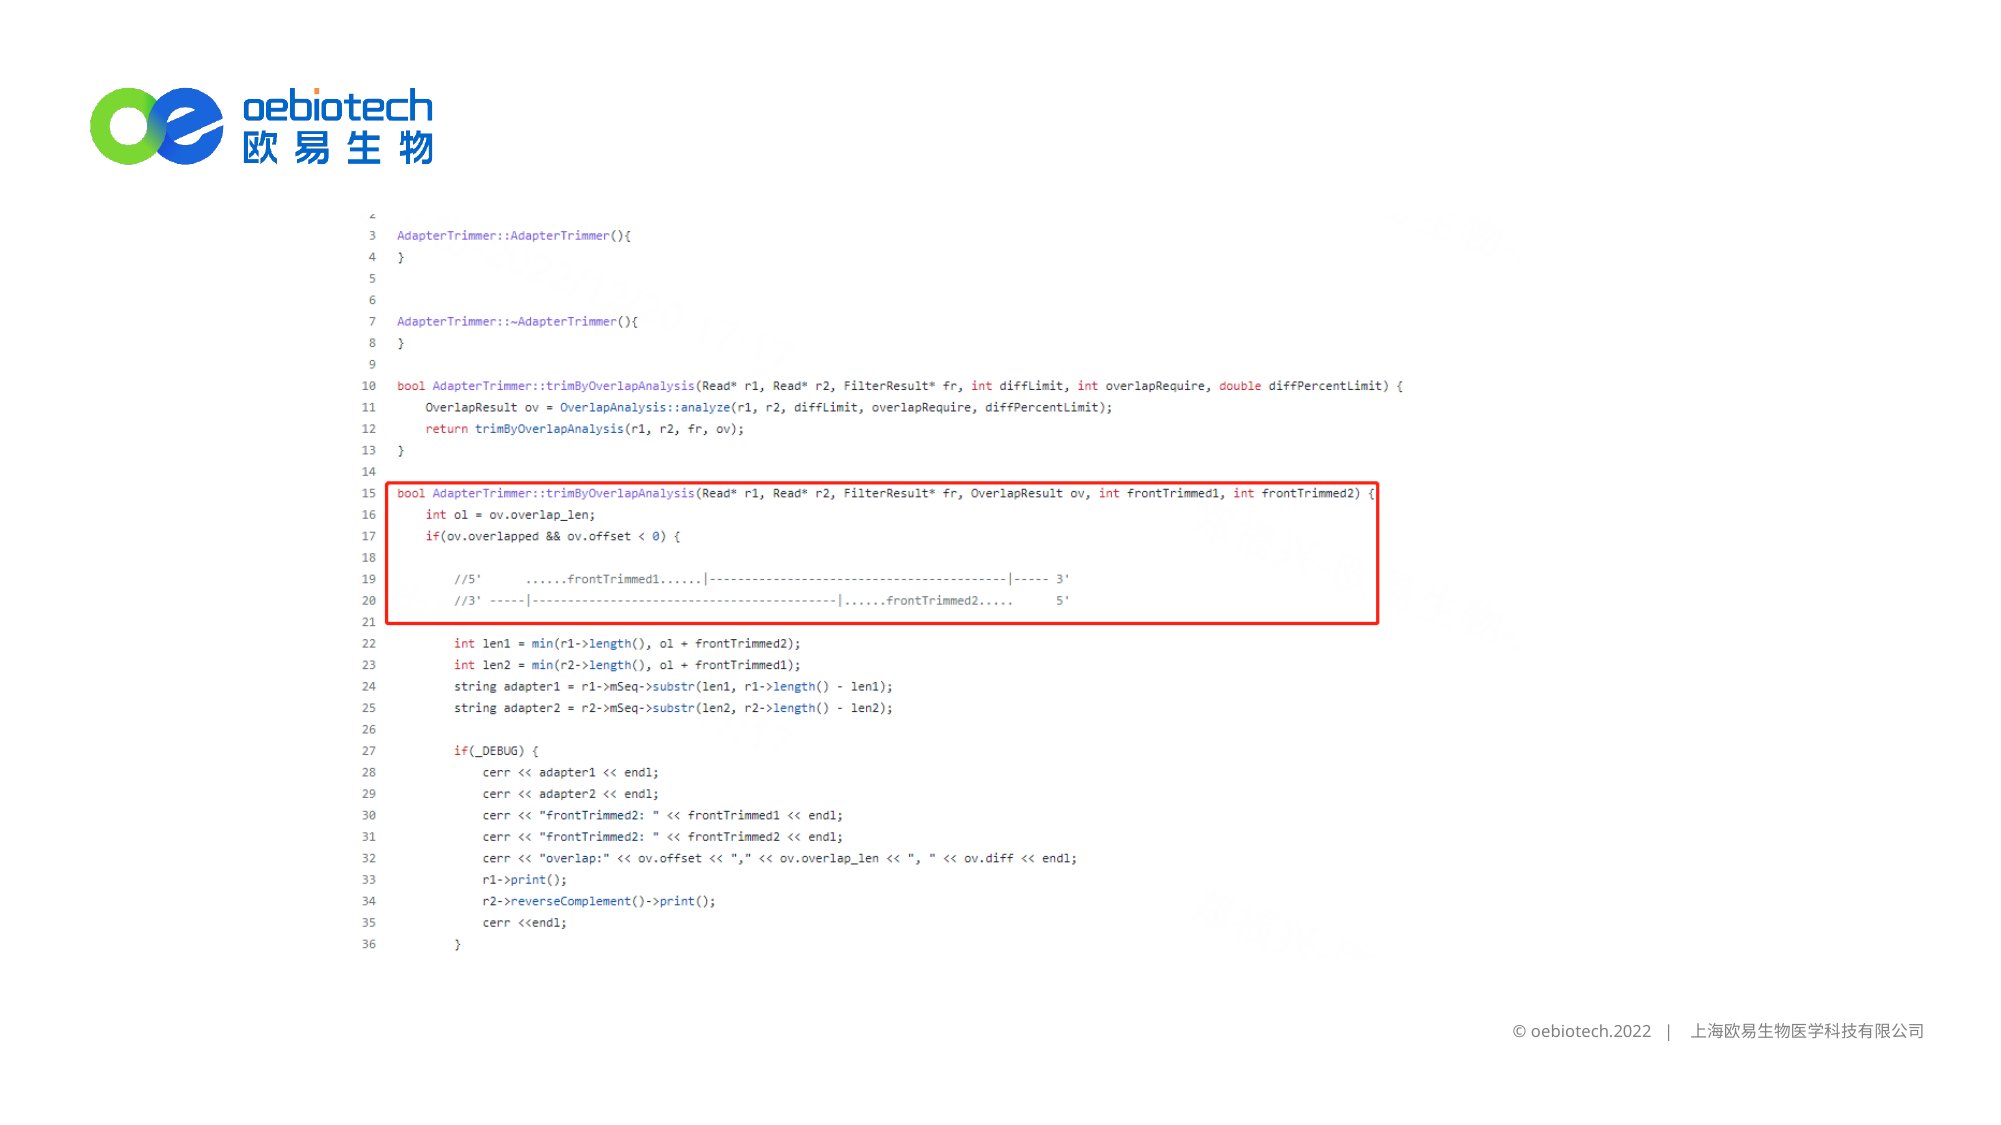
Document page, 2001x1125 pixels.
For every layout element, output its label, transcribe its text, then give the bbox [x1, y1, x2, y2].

picture [356, 214, 1520, 959]
text_box © oebiotech.2022 | 上海欧易生物医学科技有限公司 [1497, 1012, 1947, 1048]
picture [80, 79, 442, 175]
